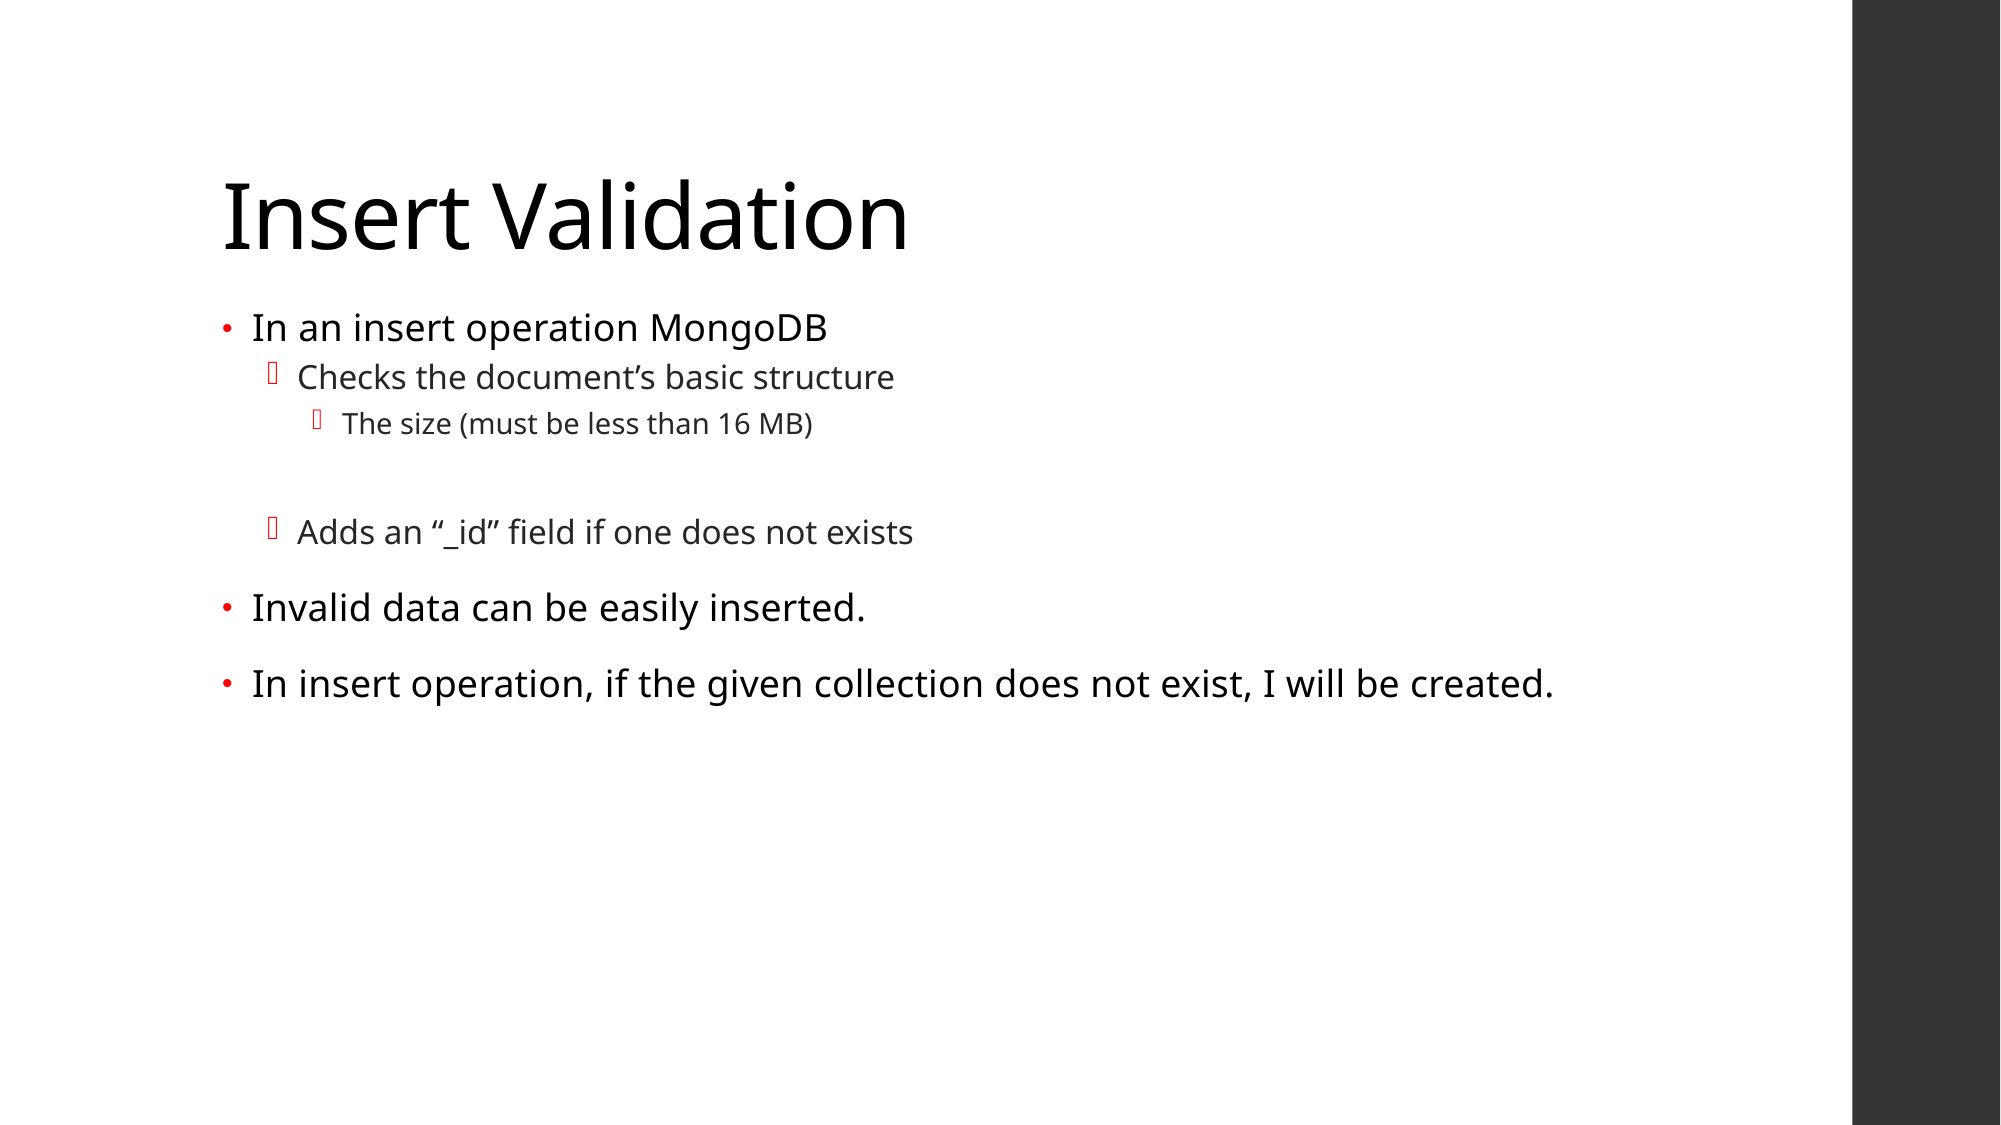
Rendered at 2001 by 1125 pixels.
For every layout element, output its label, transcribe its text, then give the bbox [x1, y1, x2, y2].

list In an insert operation MongoDB Checks the document’s basic structure The size (must be less than 16 MB) Adds an “_id” field if one does not exists Invalid data can be easily inserted. In insert operation, if the given collection does not exist, I will be created. [206, 299, 1617, 1014]
title Insert Validation [206, 60, 1797, 278]
